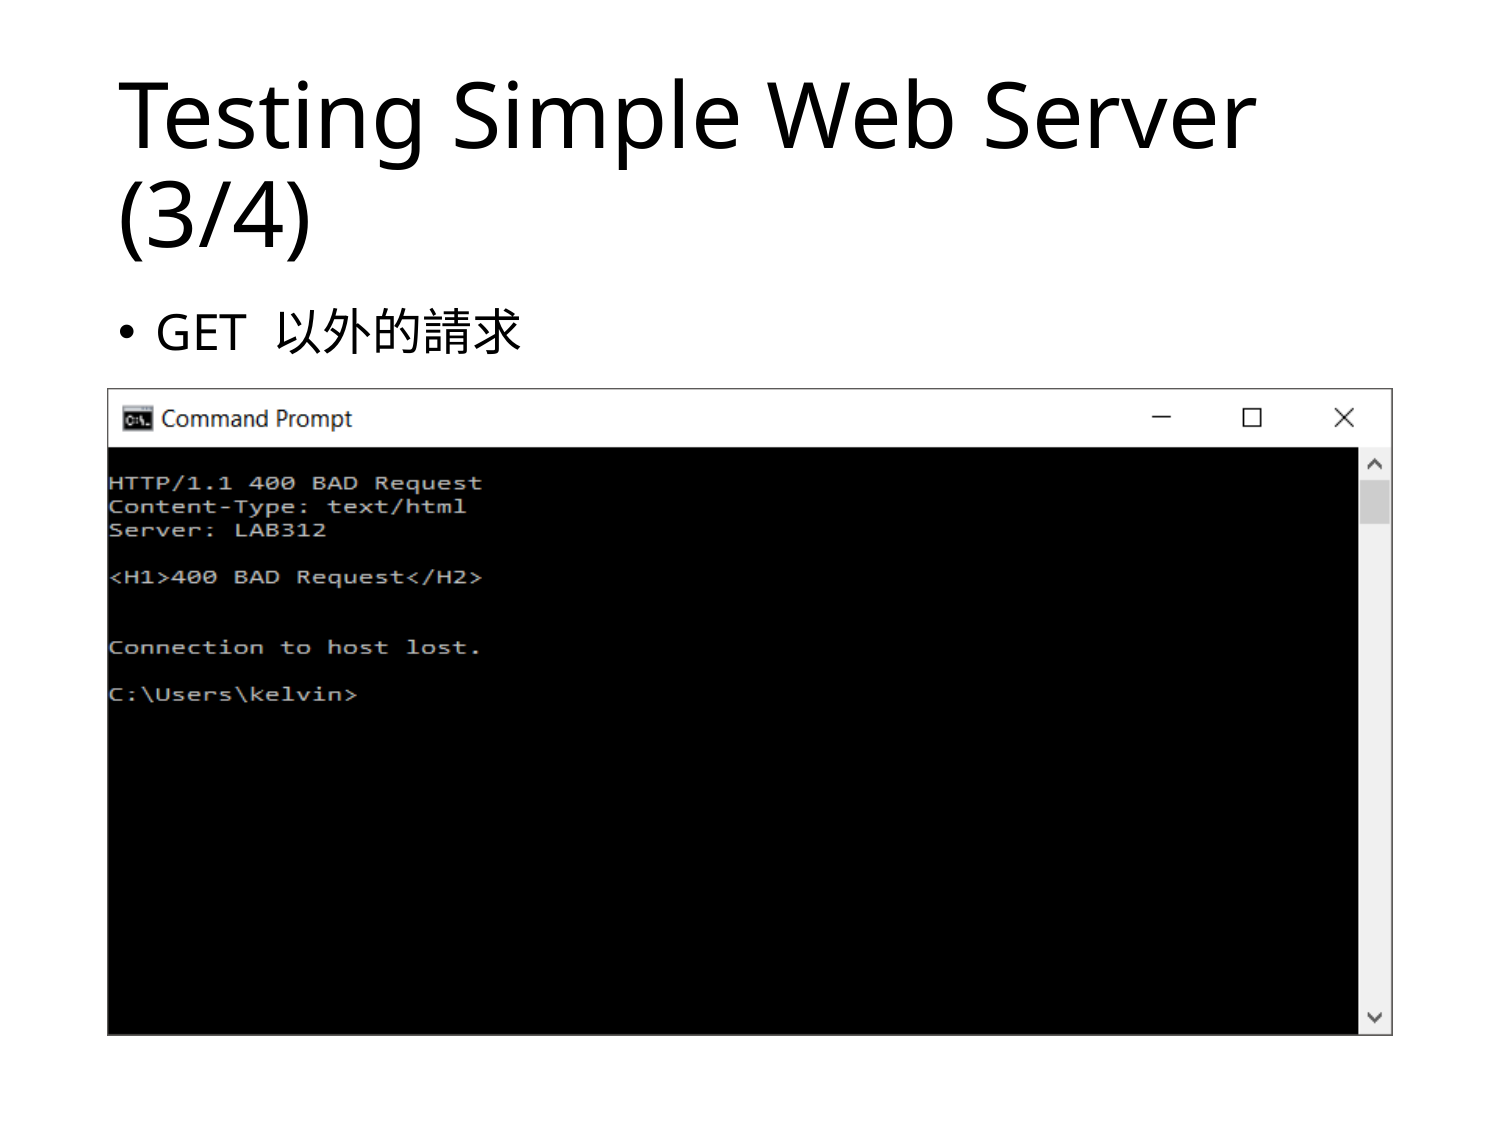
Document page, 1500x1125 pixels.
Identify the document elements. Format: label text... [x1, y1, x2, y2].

picture [106, 388, 1393, 1036]
title Testing Simple Web Server (3/4) [103, 59, 1397, 278]
list GET 以外的請求 [103, 299, 1397, 1014]
